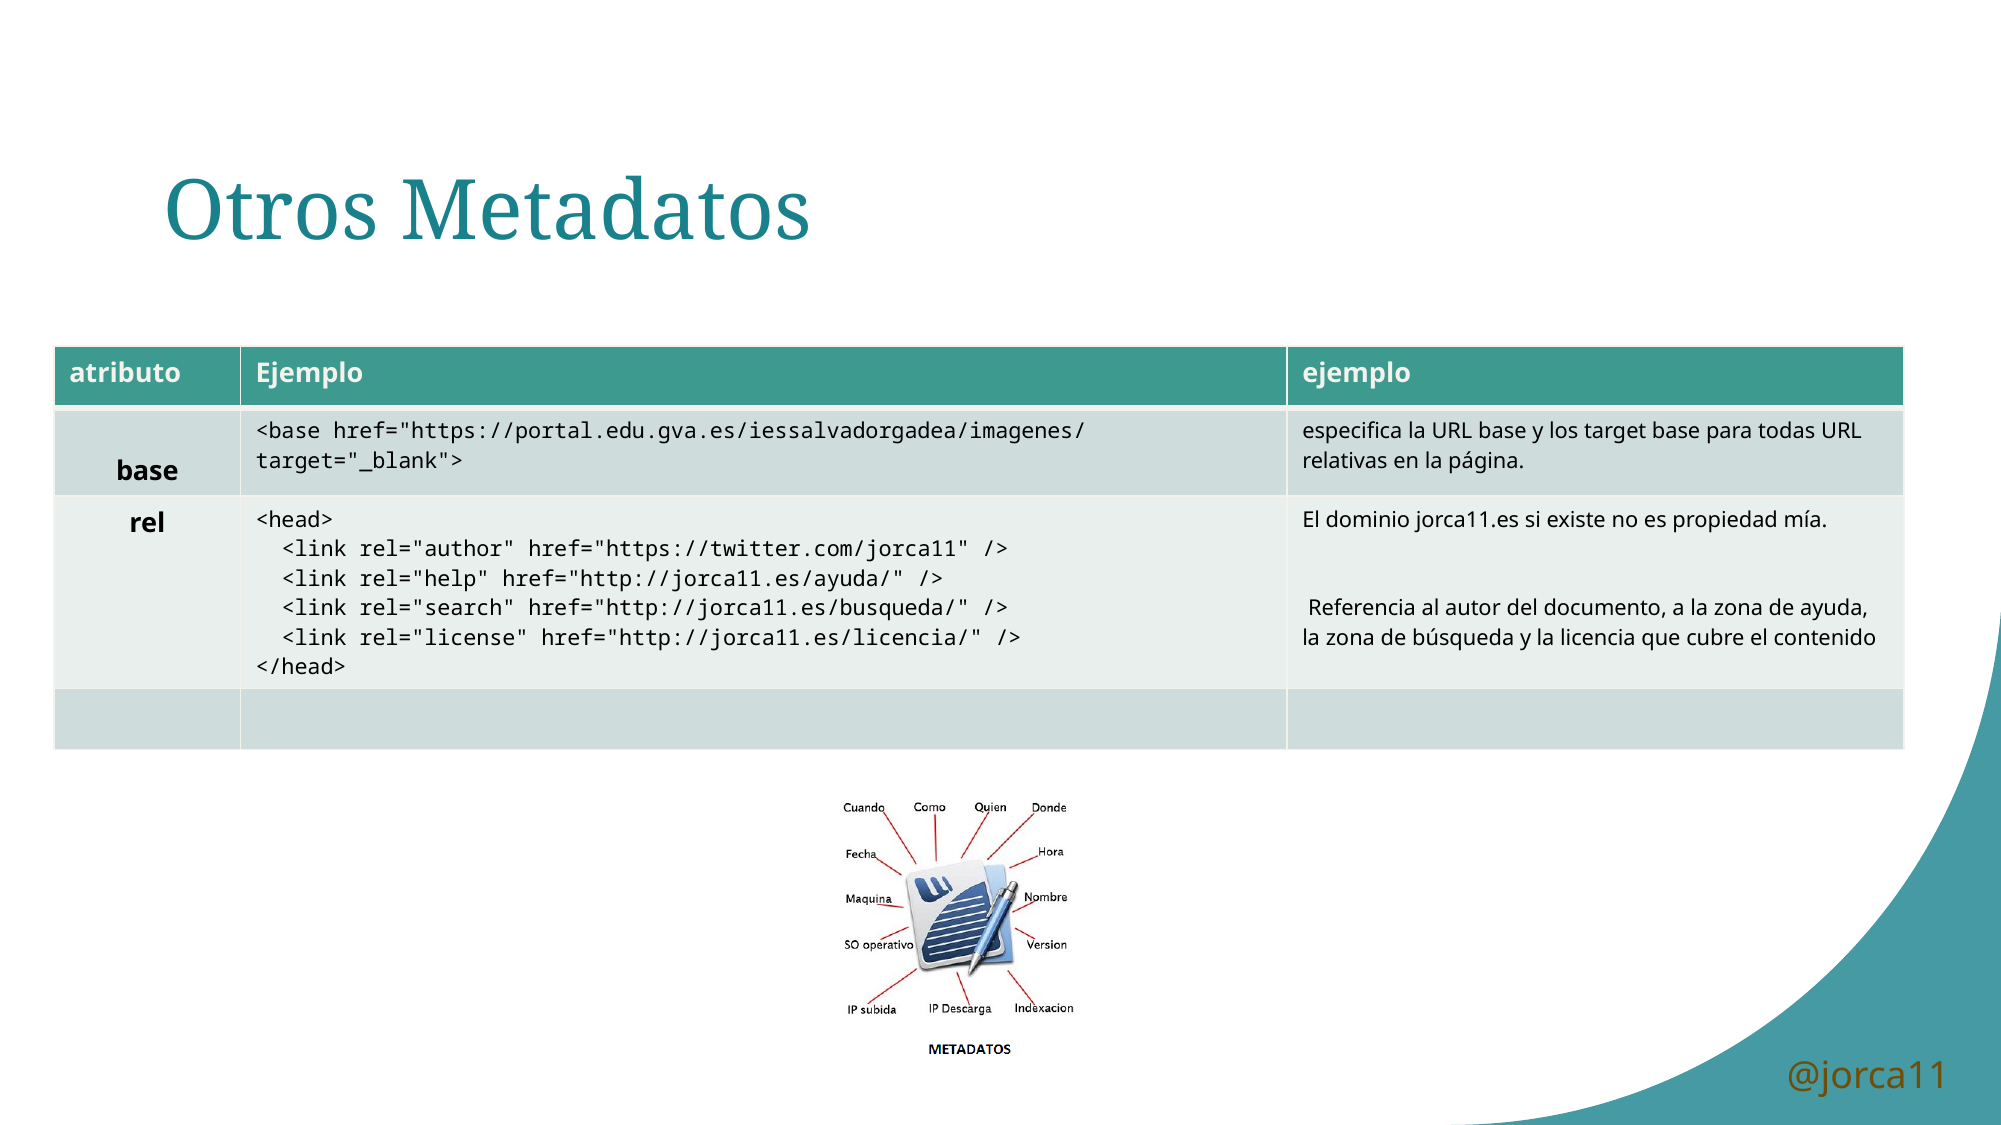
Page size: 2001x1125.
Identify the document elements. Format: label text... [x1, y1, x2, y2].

table_cell <base href="https://portal.edu.gva.es/iessalvadorgadea/imagenes/ target="_blank"> [241, 411, 1286, 495]
table_header atributo​ [55, 347, 240, 405]
table_cell rel [55, 497, 240, 688]
title Otros Metadatos [148, 96, 1775, 315]
table_cell base [55, 411, 240, 495]
table_header ejemplo​ [1288, 347, 1903, 405]
table_cell <head> <link rel="author" href="https://twitter.com/jorca11" /> <link rel="help" href="http://jorca11.es/ayuda/" /> <link rel="search" href="http://jorca11.es/busqueda/" /> <link rel="license" href="http://jorca11.es/licencia/" /> </head> [241, 497, 1286, 688]
table_cell El dominio jorca11.es si existe no es propiedad mía. Referencia al autor del documento, a la zona de ayuda, la zona de búsqueda y la licencia que cubre el contenido [1288, 497, 1903, 688]
table_cell especifica la URL base y los target base para todas URL relativas en la página. [1288, 411, 1903, 495]
table_cell [241, 689, 1286, 749]
picture [828, 788, 1127, 1082]
text_box @jorca11 [1771, 1043, 1979, 1104]
table_header Ejemplo [241, 347, 1286, 405]
table_cell [55, 689, 240, 749]
table_cell [1288, 689, 1903, 749]
